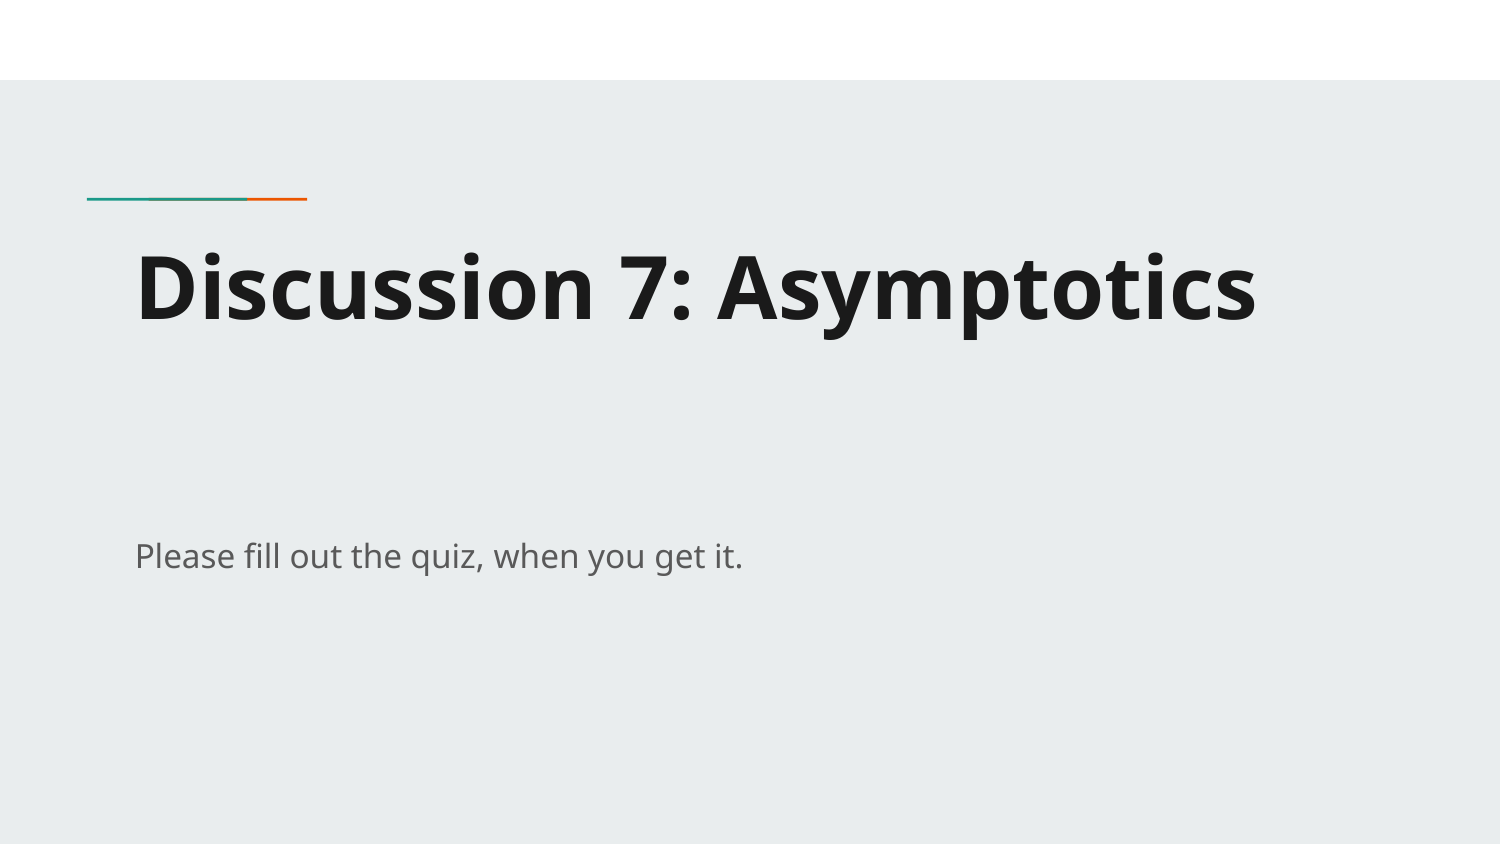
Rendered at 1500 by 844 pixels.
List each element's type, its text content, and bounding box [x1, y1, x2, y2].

subtitle Please fill out the quiz, when you get it. [119, 520, 1381, 610]
title Discussion 7: Asymptotics [119, 216, 1381, 490]
